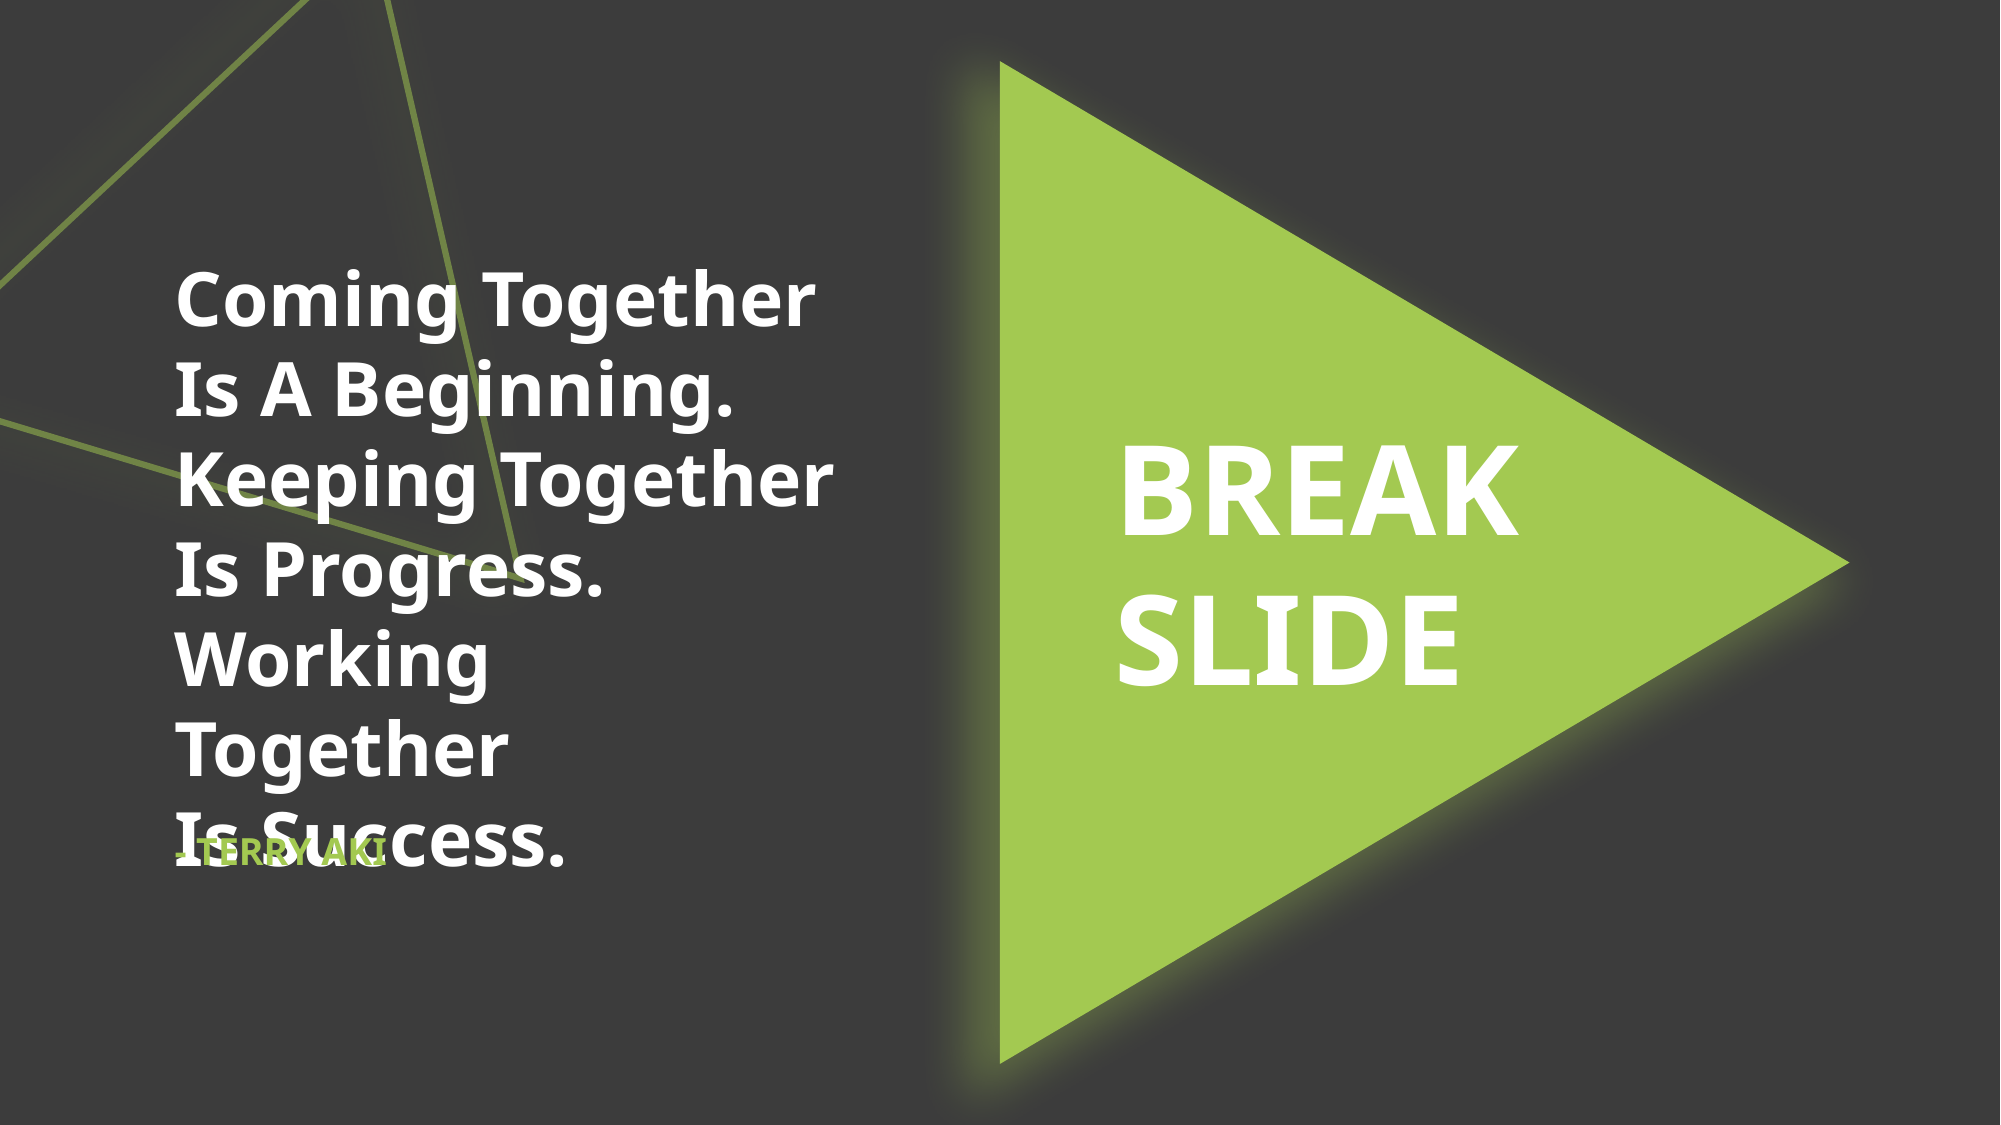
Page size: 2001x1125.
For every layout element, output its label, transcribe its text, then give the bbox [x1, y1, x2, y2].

text_box BREAK SLIDE [1261, 403, 1580, 719]
text_box [1261, 214, 1852, 912]
picture [0, 0, 1261, 1125]
